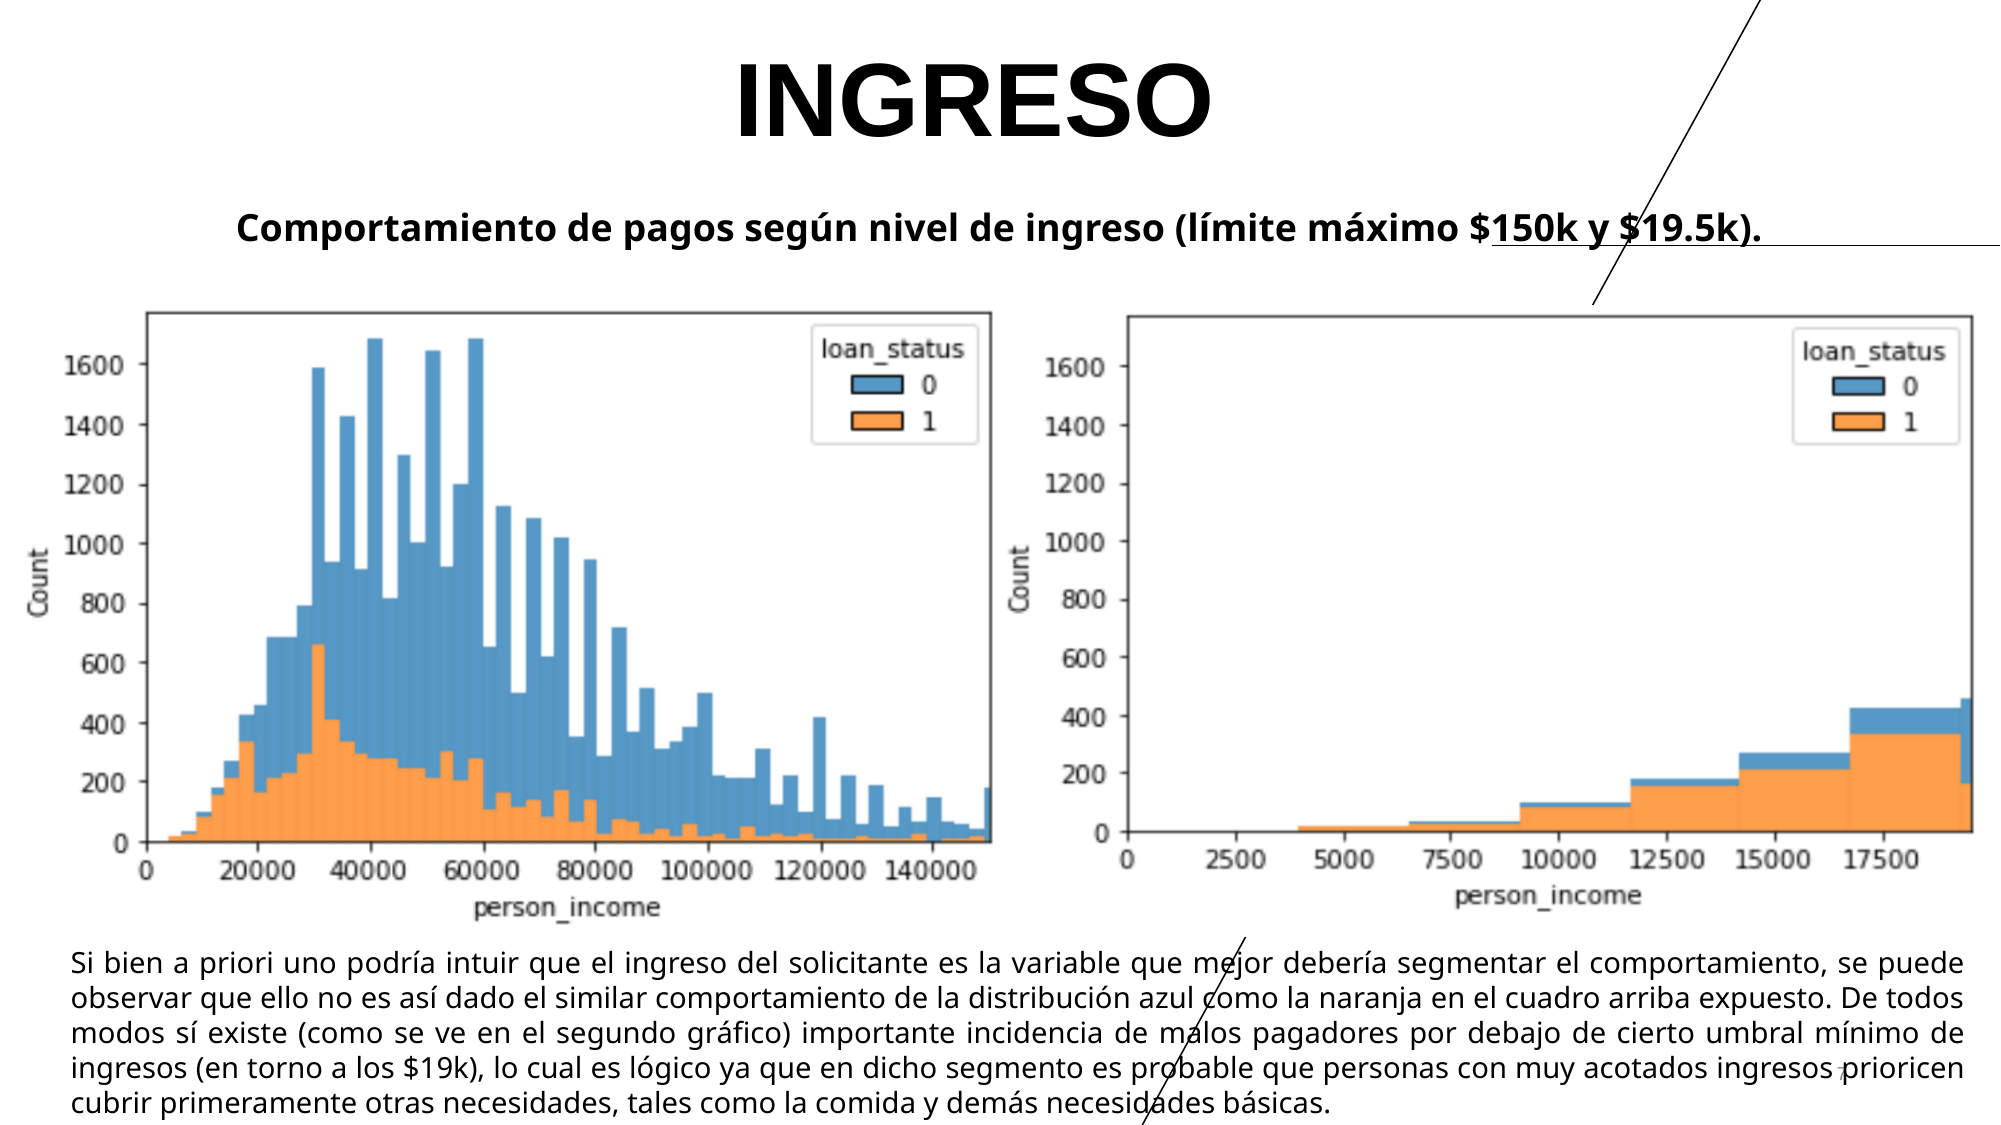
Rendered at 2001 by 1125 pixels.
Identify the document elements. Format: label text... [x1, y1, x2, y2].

title INGRESO [555, 21, 1394, 167]
text_box Si bien a priori uno podría intuir que el ingreso del solicitante es la variable que mejor debería segmentar el comportamiento, se puede observar que ello no es así dado el similar comportamiento de la distribución azul como la naranja en el cuadro arriba expuesto. De todos modos sí existe (como se ve en el segundo gráfico) importante incidencia de malos pagadores por debajo de cierto umbral mínimo de ingresos (en torno a los $19k), lo cual es lógico ya que en dicho segmento es probable que personas con muy acotados ingresos prioricen cubrir primeramente otras necesidades, tales como la comida y demás necesidades básicas. [55, 937, 1982, 1125]
text_box Comportamiento de pagos según nivel de ingreso (límite máximo $150k y $19.5k). [18, 196, 1982, 257]
picture [18, 305, 1982, 937]
